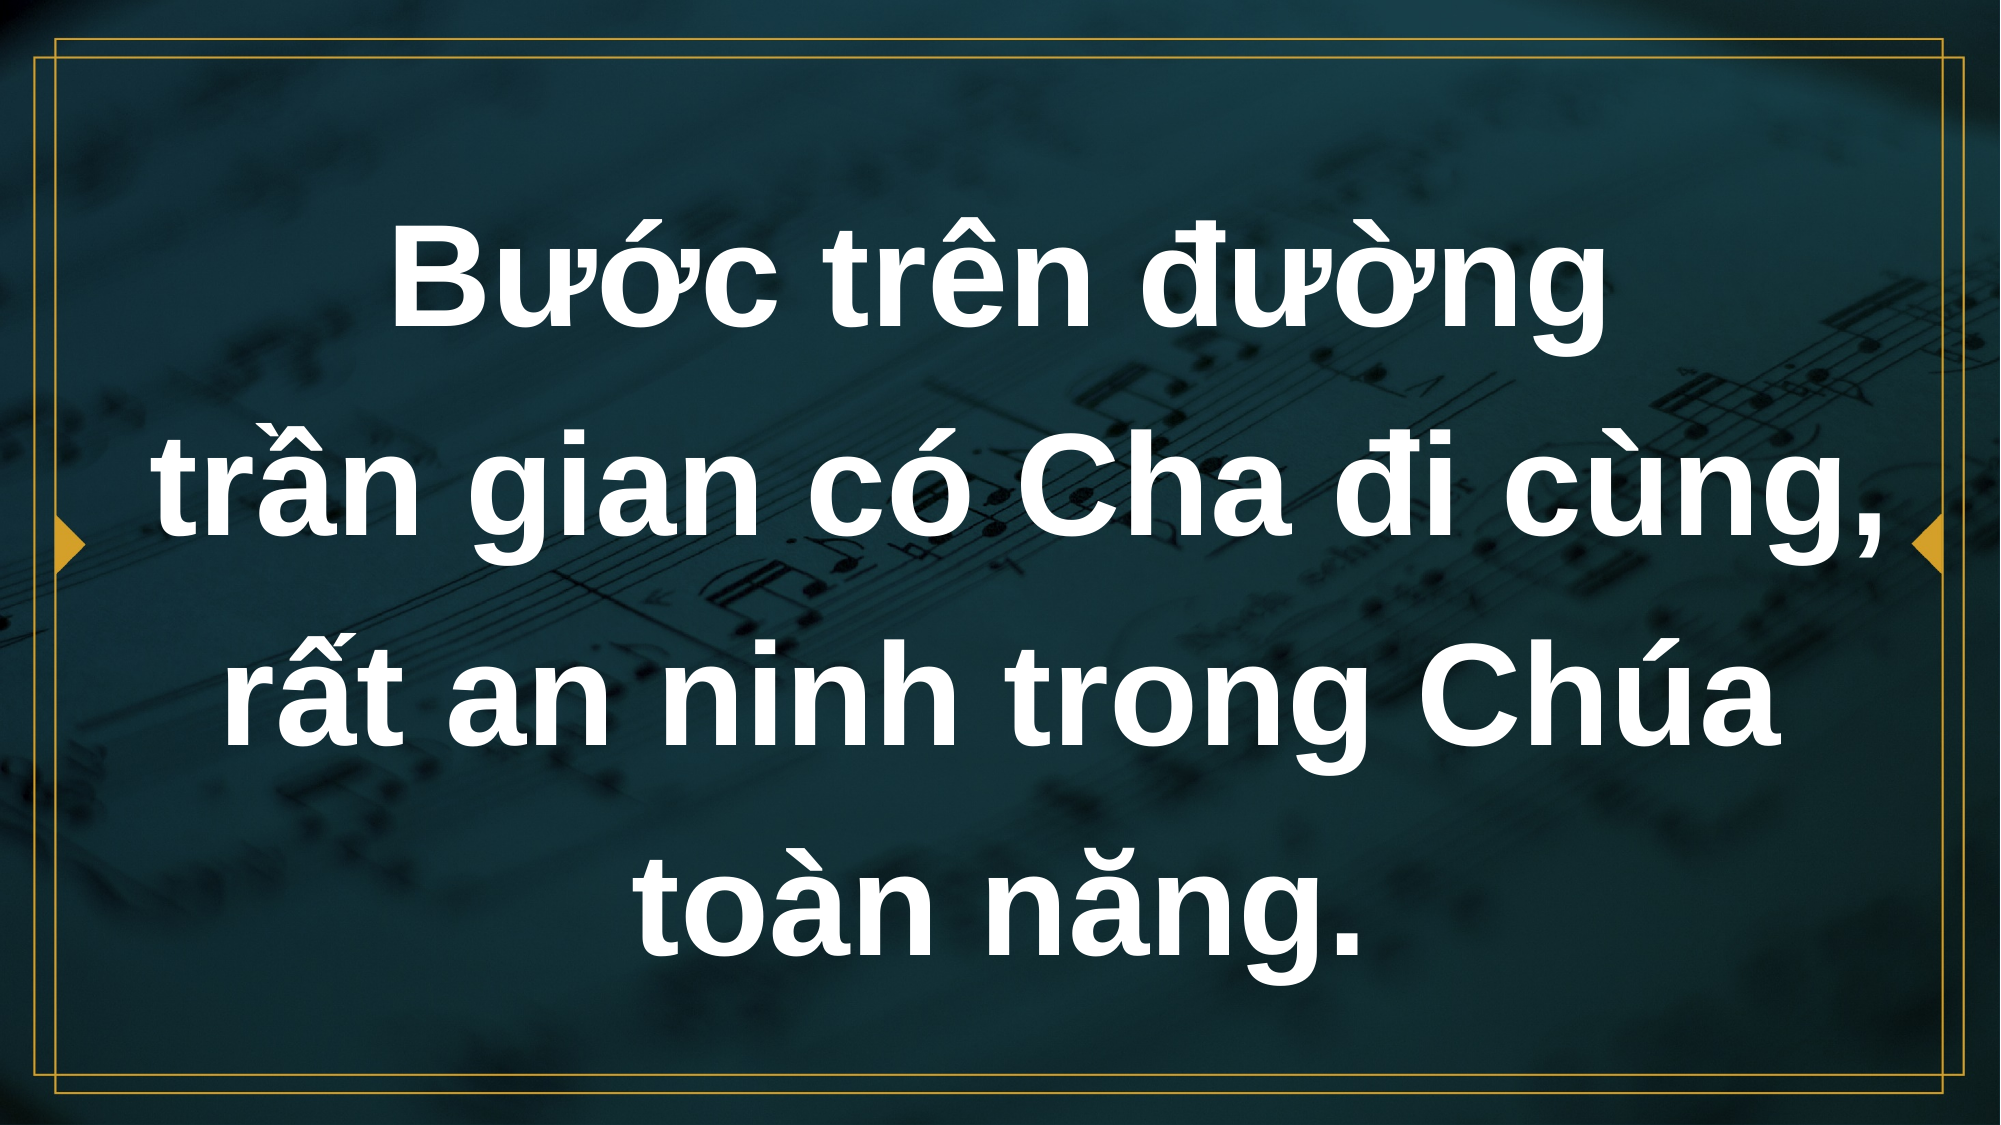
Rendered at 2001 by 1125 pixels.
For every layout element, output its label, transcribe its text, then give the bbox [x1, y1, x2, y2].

picture [0, 0, 2000, 1125]
title Bước trên đường trần gian có Cha đi cùng, rất an ninh trong Chúa toàn năng. [55, 53, 1945, 1077]
